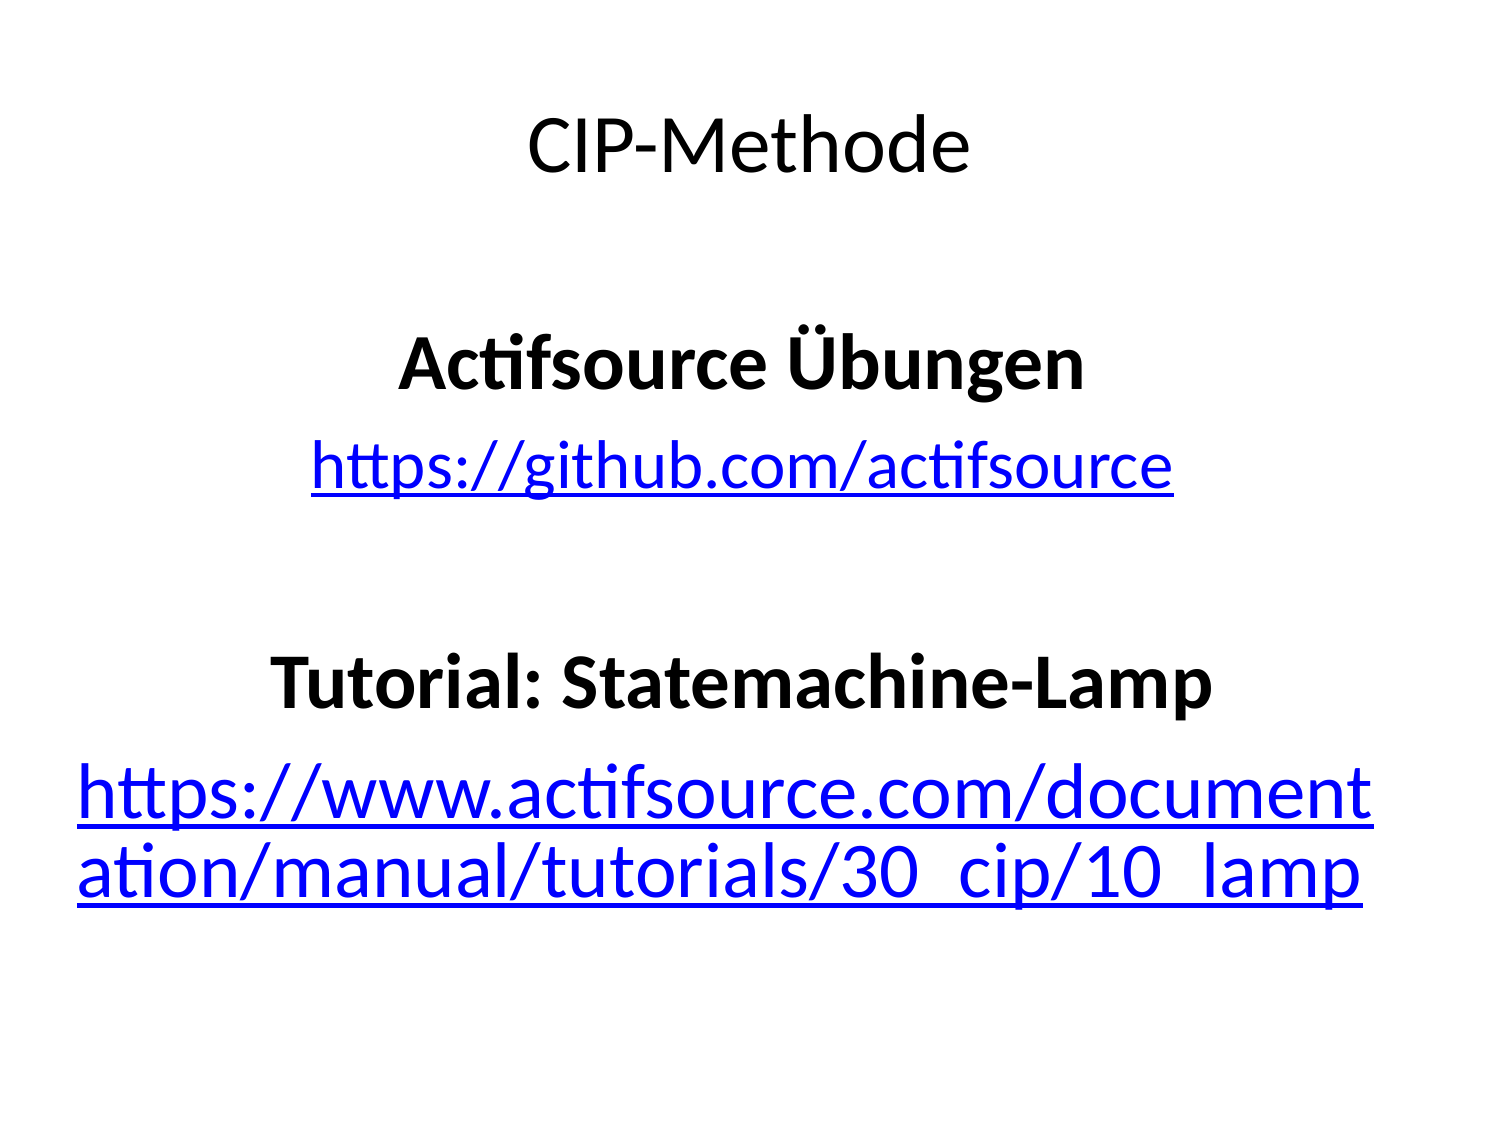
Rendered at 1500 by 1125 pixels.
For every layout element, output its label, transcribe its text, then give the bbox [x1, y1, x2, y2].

list Actifsource Übungen https://github.com/actifsource Tutorial: Statemachine-Lamp https://www.actifsource.com/documentation/manual/tutorials/30_cip/10_lamp [61, 302, 1424, 846]
title CIP-Methode [75, 45, 1425, 233]
